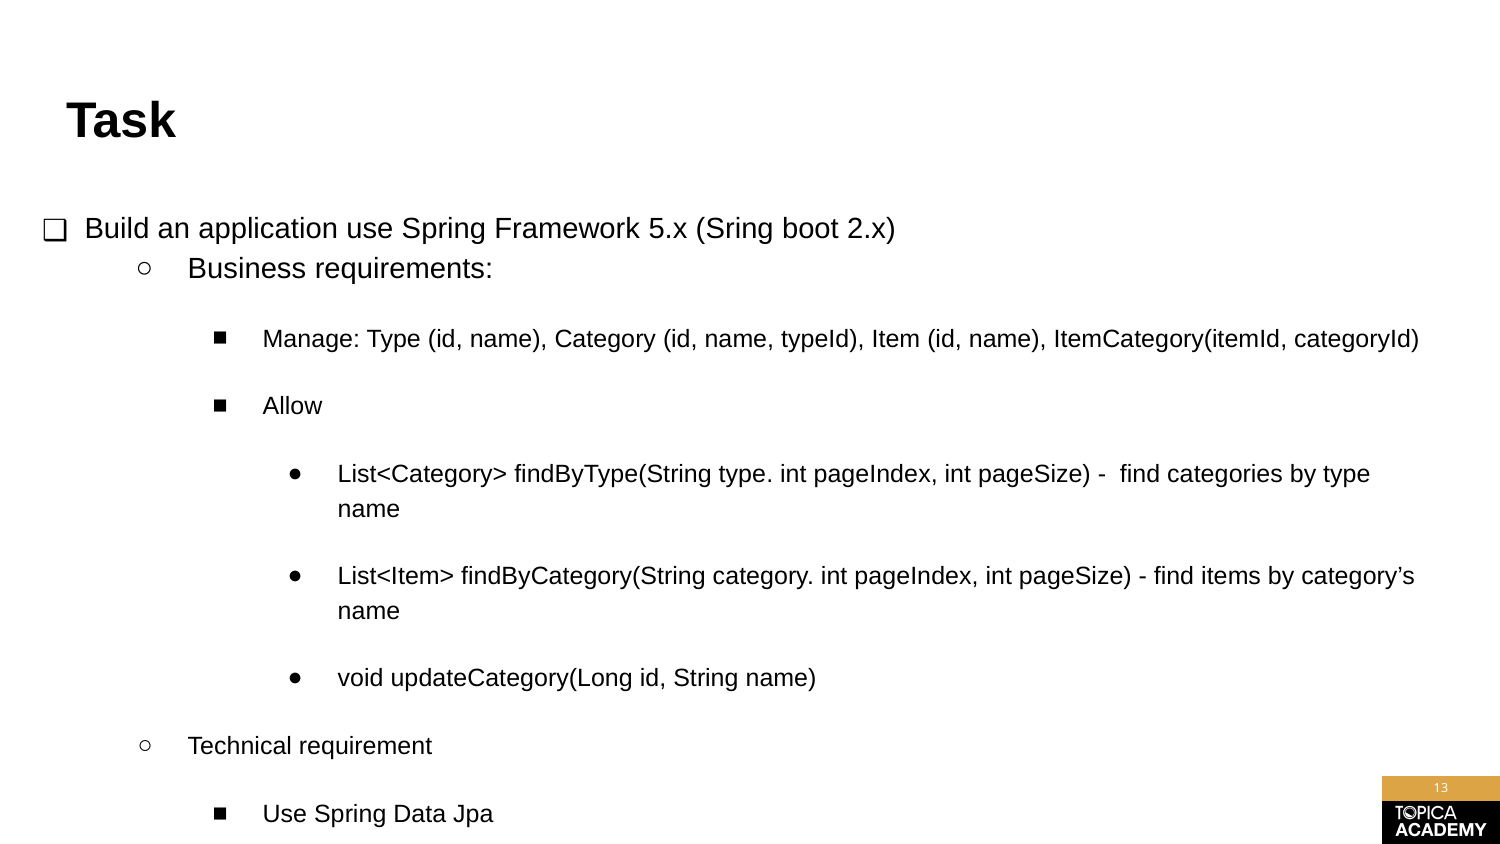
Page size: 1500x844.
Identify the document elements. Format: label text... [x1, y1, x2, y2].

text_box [1381, 775, 1500, 844]
list Build an application use Spring Framework 5.x (Sring boot 2.x) Business requirements: Manage: Type (id, name), Category (id, name, typeId), Item (id, name), ItemCategory(itemId, categoryId) Allow List<Category> findByType(String type. int pageIndex, int pageSize) - find categories by type name List<Item> findByCategory(String category. int pageIndex, int pageSize) - find items by category’s name void updateCategory(Long id, String name) Technical requirement Use Spring Data Jpa [22, 189, 1449, 760]
title Task [51, 72, 1449, 167]
